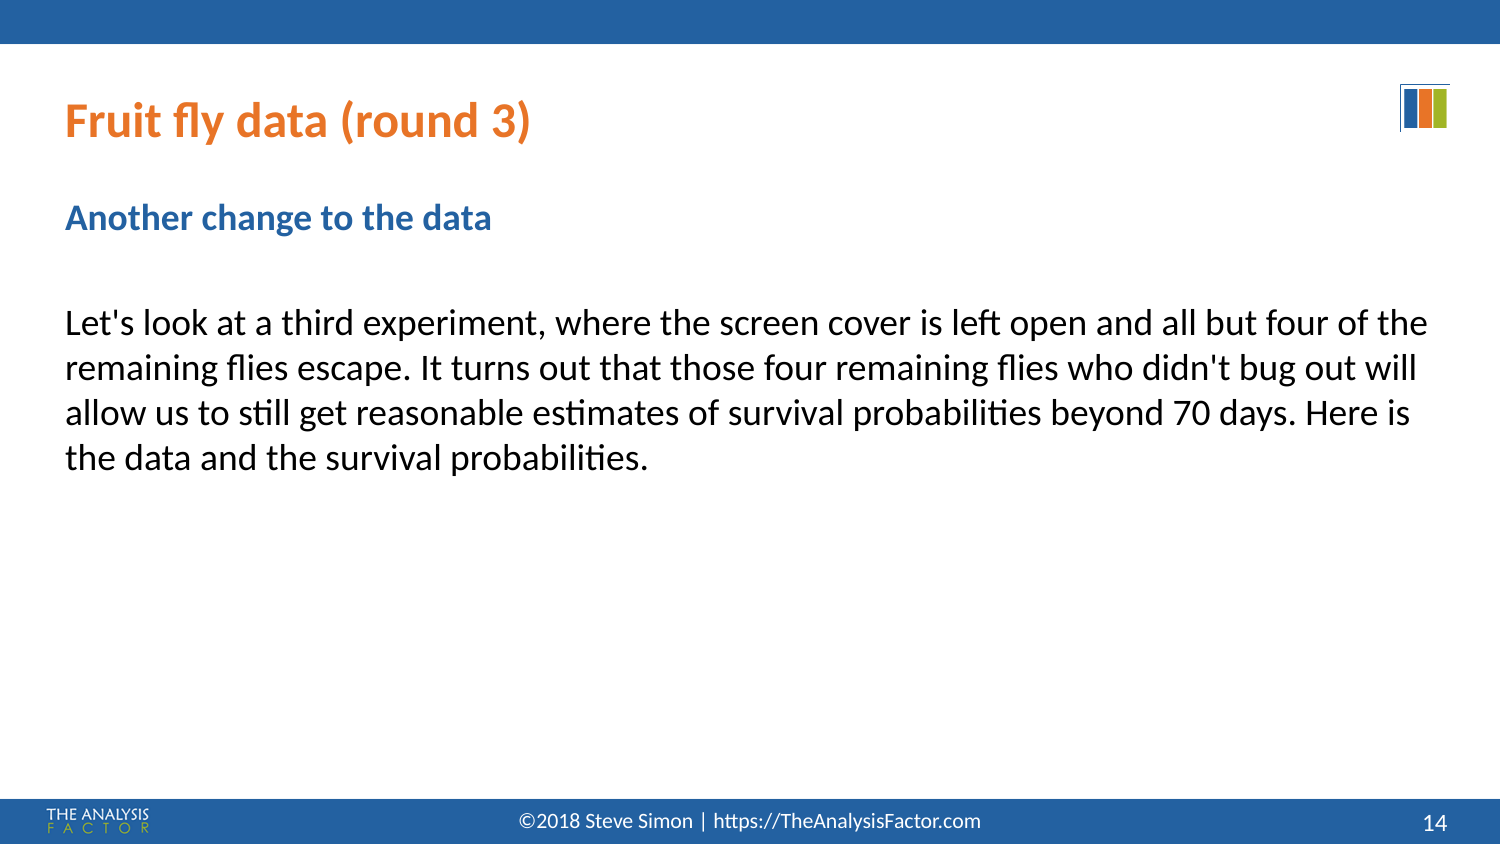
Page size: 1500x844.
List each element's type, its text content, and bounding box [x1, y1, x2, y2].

footer ©2018 Steve Simon | https://TheAnalysisFactor.com [450, 796, 1050, 842]
title Fruit fly data (round 3) [50, 46, 1450, 184]
list Another change to the data Let's look at a third experiment, where the screen cover is left open and all but four of the remaining flies escape. It turns out that those four remaining flies who didn't bug out will allow us to still get reasonable estimates of survival probabilities beyond 70 days. Here is the data and the survival probabilities. [50, 184, 1450, 785]
picture [0, 0, 1500, 844]
slide_number 14 [1112, 798, 1463, 844]
